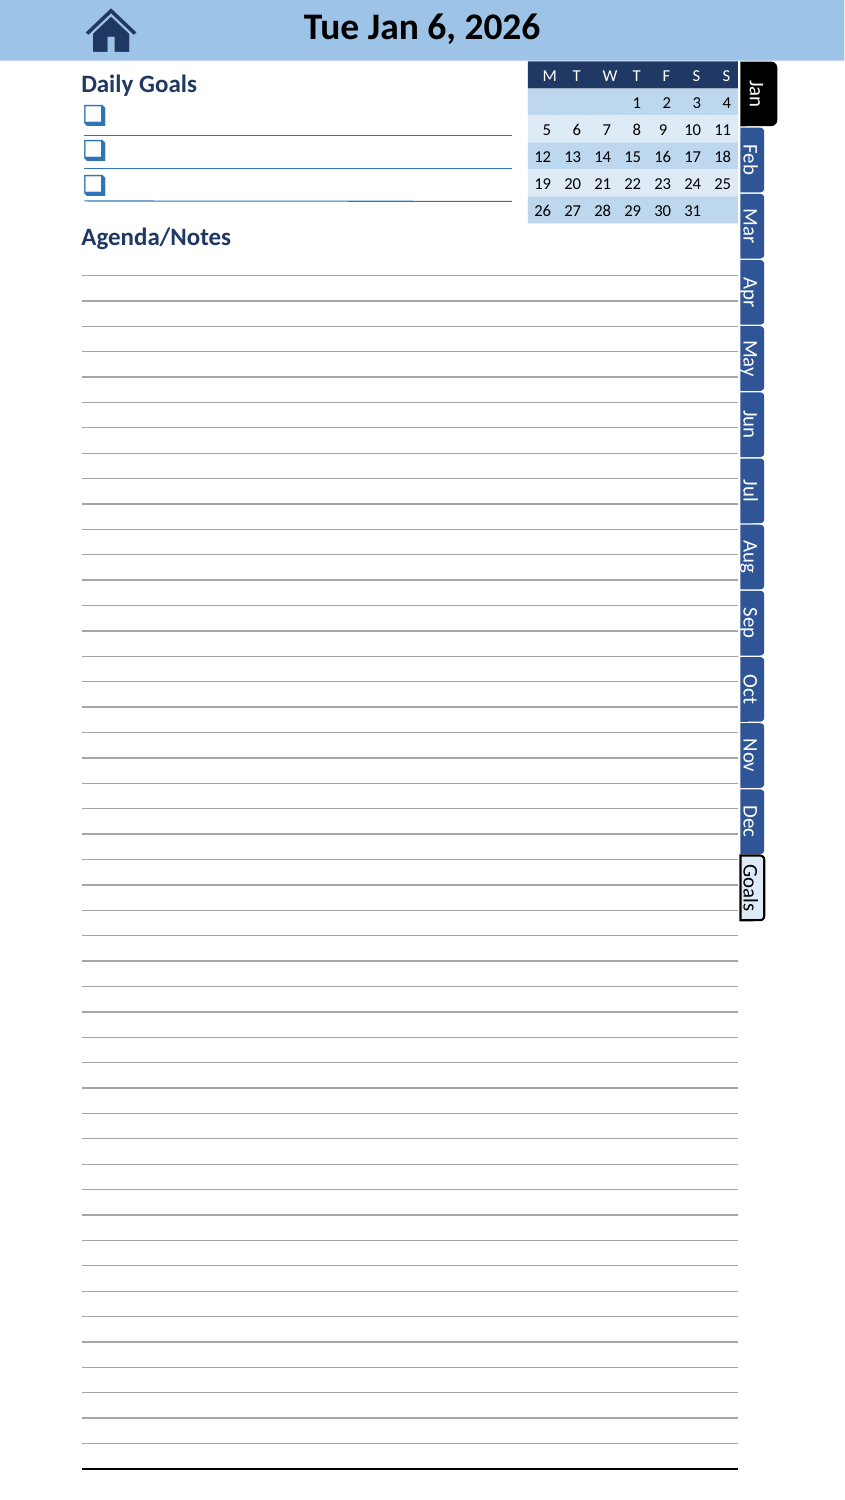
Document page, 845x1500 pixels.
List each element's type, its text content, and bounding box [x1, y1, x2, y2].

picture [82, 1, 140, 59]
list Tue Jan 6, 2026 [190, 0, 655, 61]
